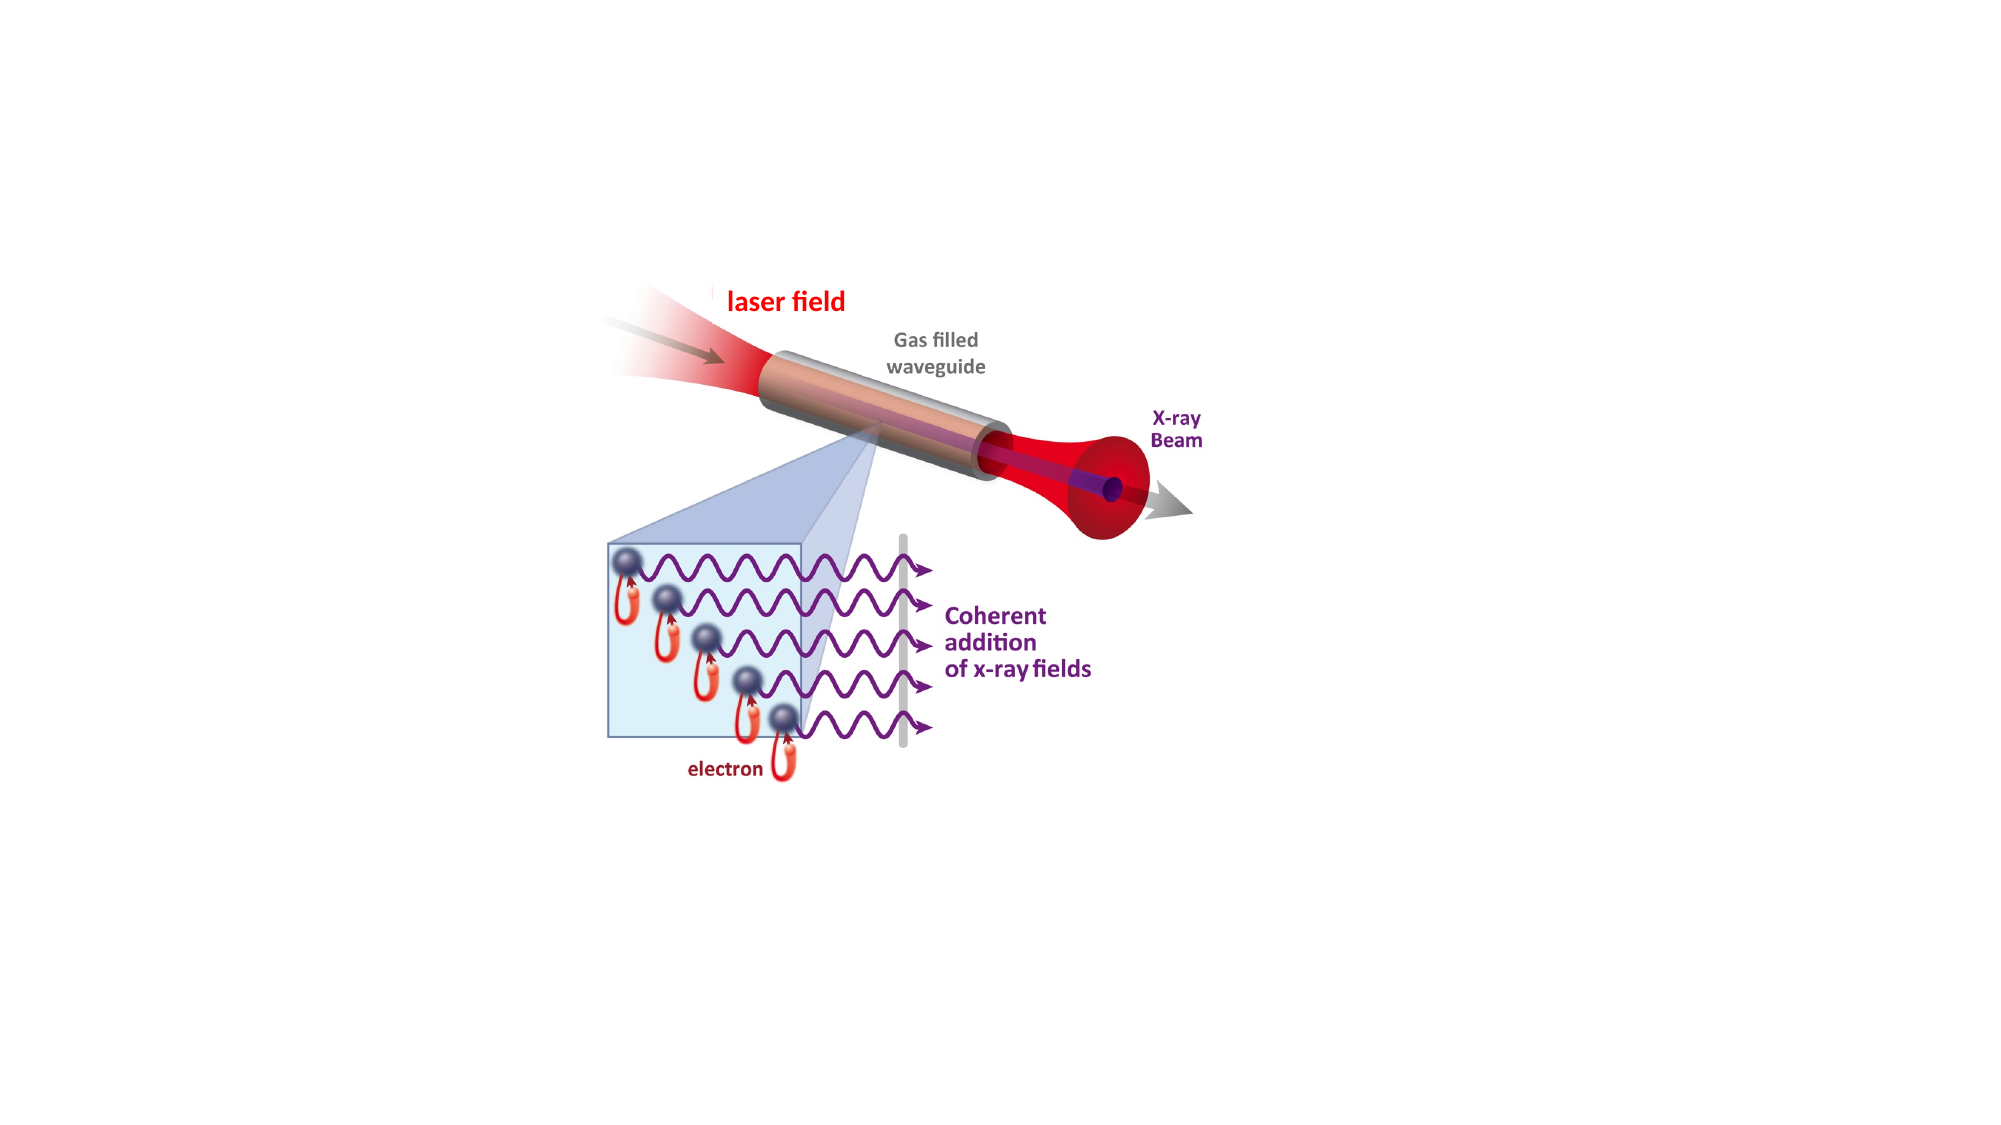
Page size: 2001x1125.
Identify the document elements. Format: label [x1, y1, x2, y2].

text_box [559, 251, 1298, 785]
